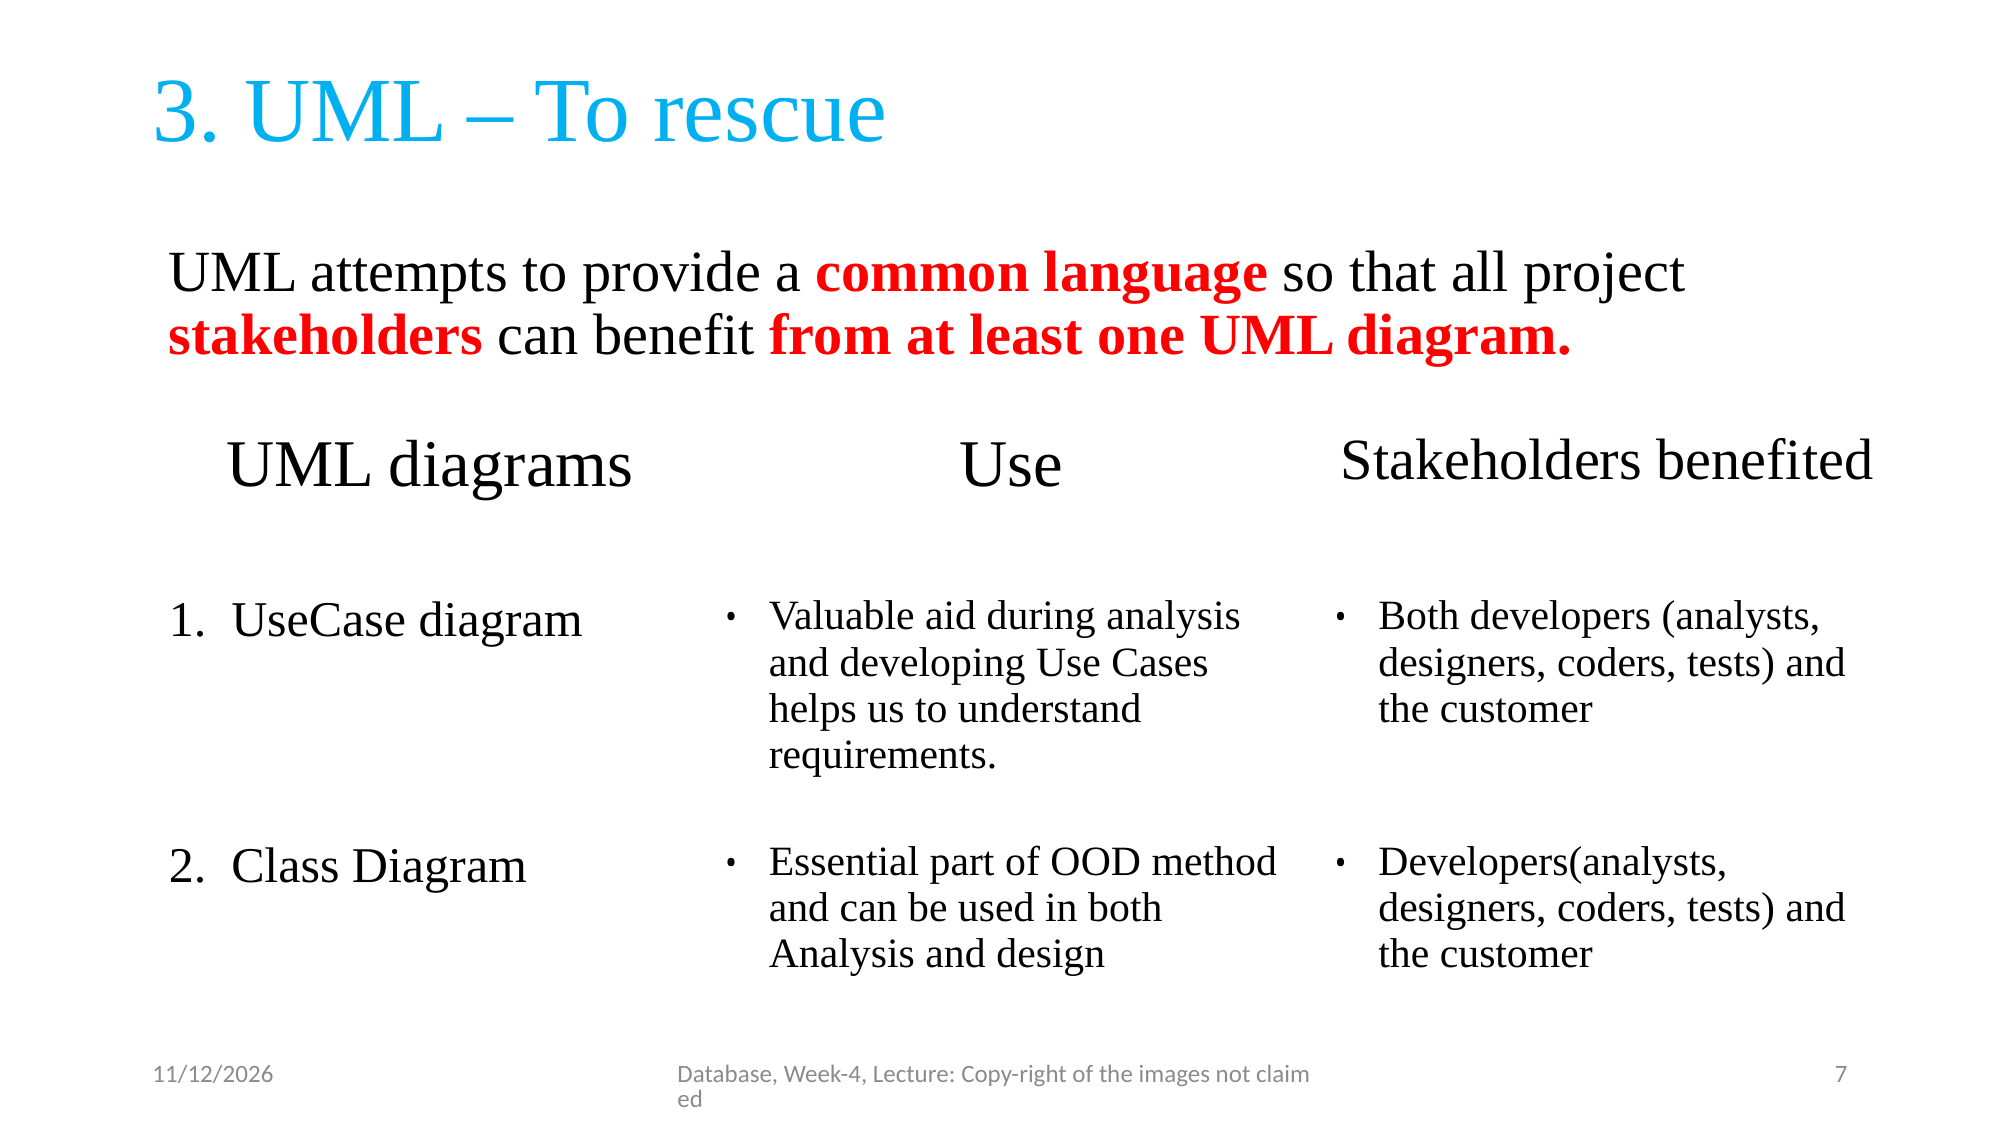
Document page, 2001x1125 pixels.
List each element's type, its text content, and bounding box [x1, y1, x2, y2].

title 3. UML – To rescue [137, 3, 1863, 221]
table_header Stakeholders benefited [1316, 420, 1898, 585]
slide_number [137, 1042, 588, 1103]
table_header UML diagrams [154, 420, 707, 585]
table_cell 2. Class Diagram [154, 830, 707, 984]
table_cell Developers(analysts, designers, coders, tests) and the customer [1316, 830, 1898, 984]
table_cell Both developers (analysts, designers, coders, tests) and the customer [1316, 585, 1898, 830]
table_header Use [707, 420, 1316, 585]
footer Database, Week-4, Lecture: Copy-right of the images not claimed [662, 1042, 1338, 1103]
table_cell 1. UseCase diagram [154, 585, 707, 830]
slide_number 7 [1412, 1042, 1863, 1103]
table_cell Valuable aid during analysis and developing Use Cases helps us to understand requirements. [707, 585, 1316, 830]
list UML attempts to provide a common language so that all project stakeholders can benefit from at least one UML diagram. [153, 234, 1964, 948]
table_cell Essential part of OOD method and can be used in both Analysis and design [707, 830, 1316, 984]
